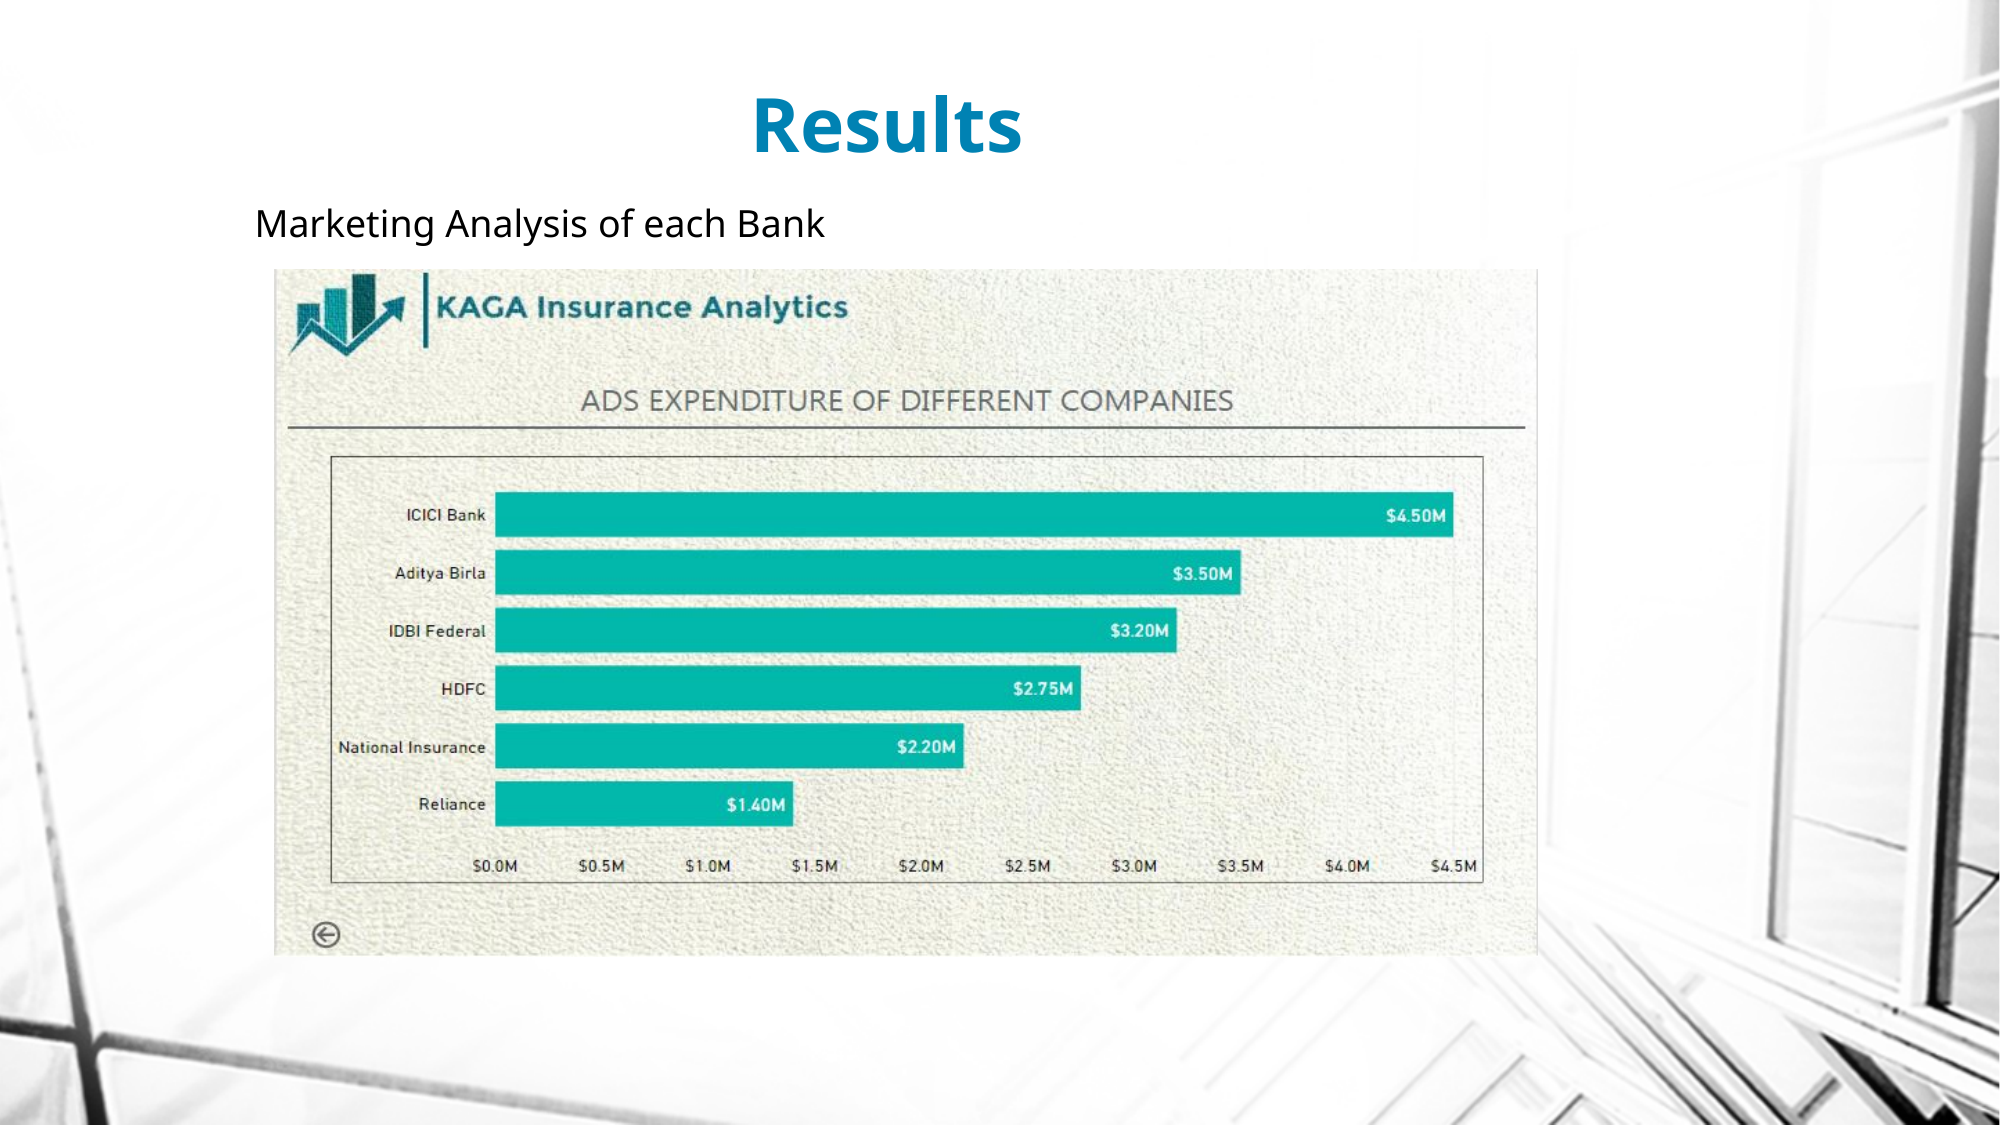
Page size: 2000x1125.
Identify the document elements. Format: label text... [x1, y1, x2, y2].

text_box Marketing Analysis of each Bank [239, 192, 841, 252]
picture [0, 0, 2000, 1125]
title Results [174, 62, 1600, 175]
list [274, 269, 1538, 957]
